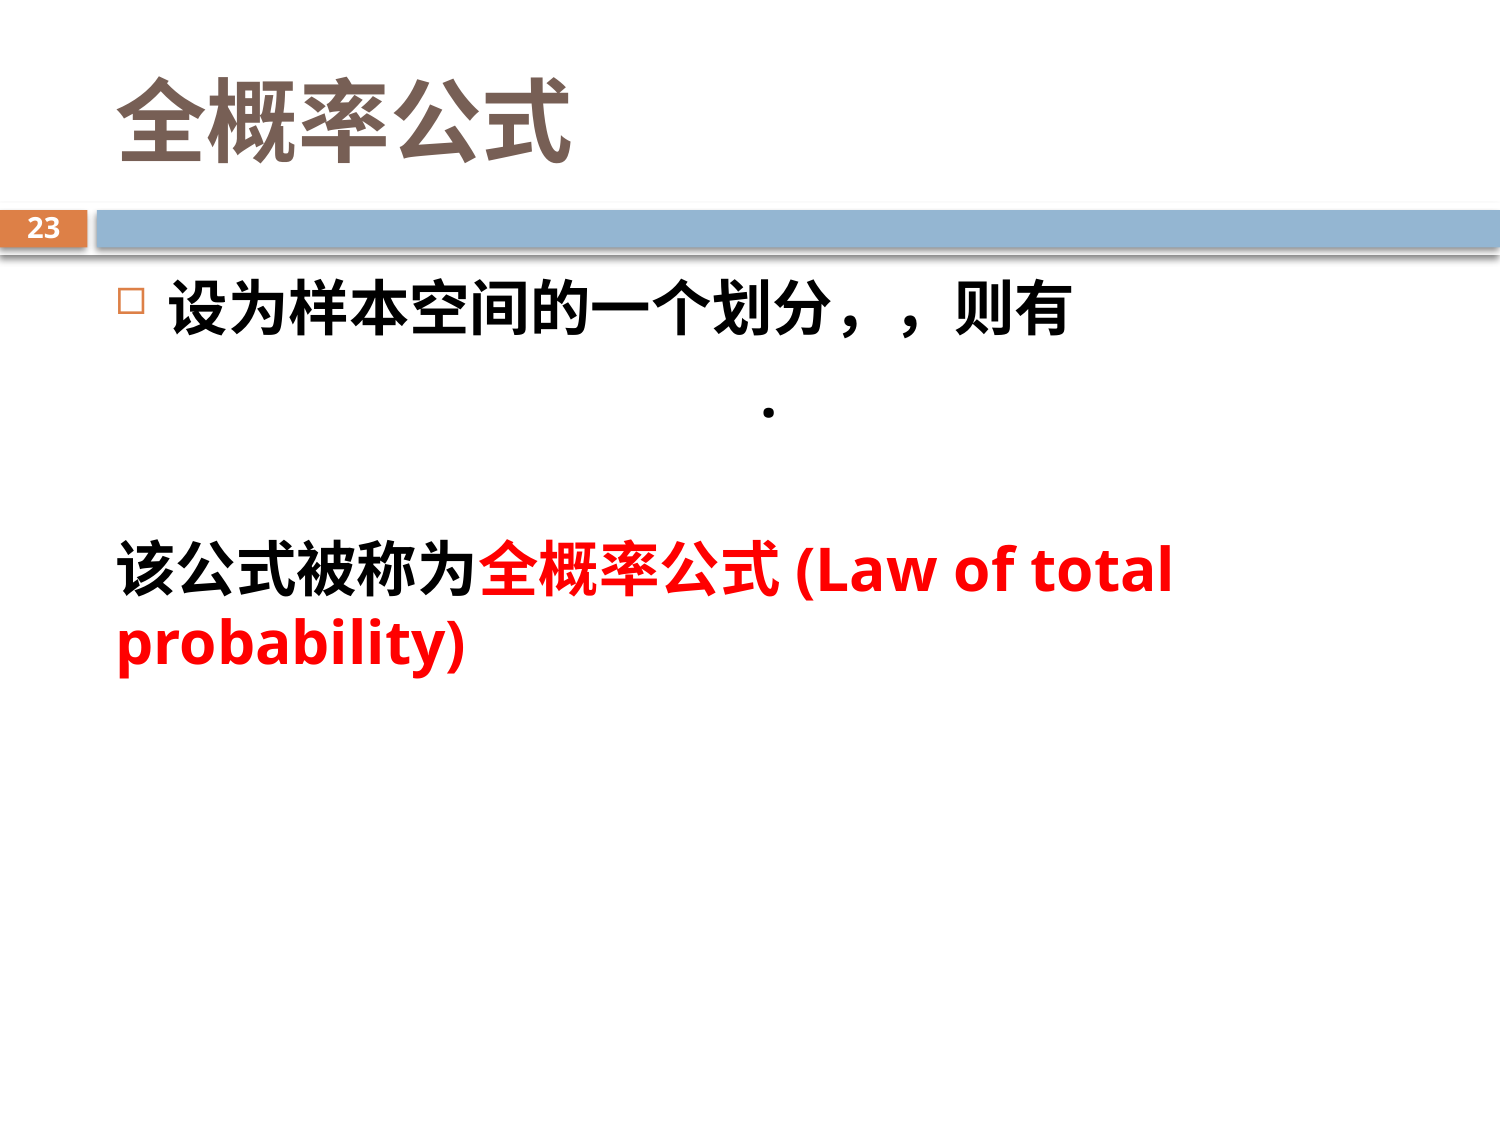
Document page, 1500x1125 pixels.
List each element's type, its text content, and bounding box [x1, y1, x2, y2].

slide_number 23 [0, 208, 88, 249]
title 全概率公式 [100, 37, 1438, 200]
